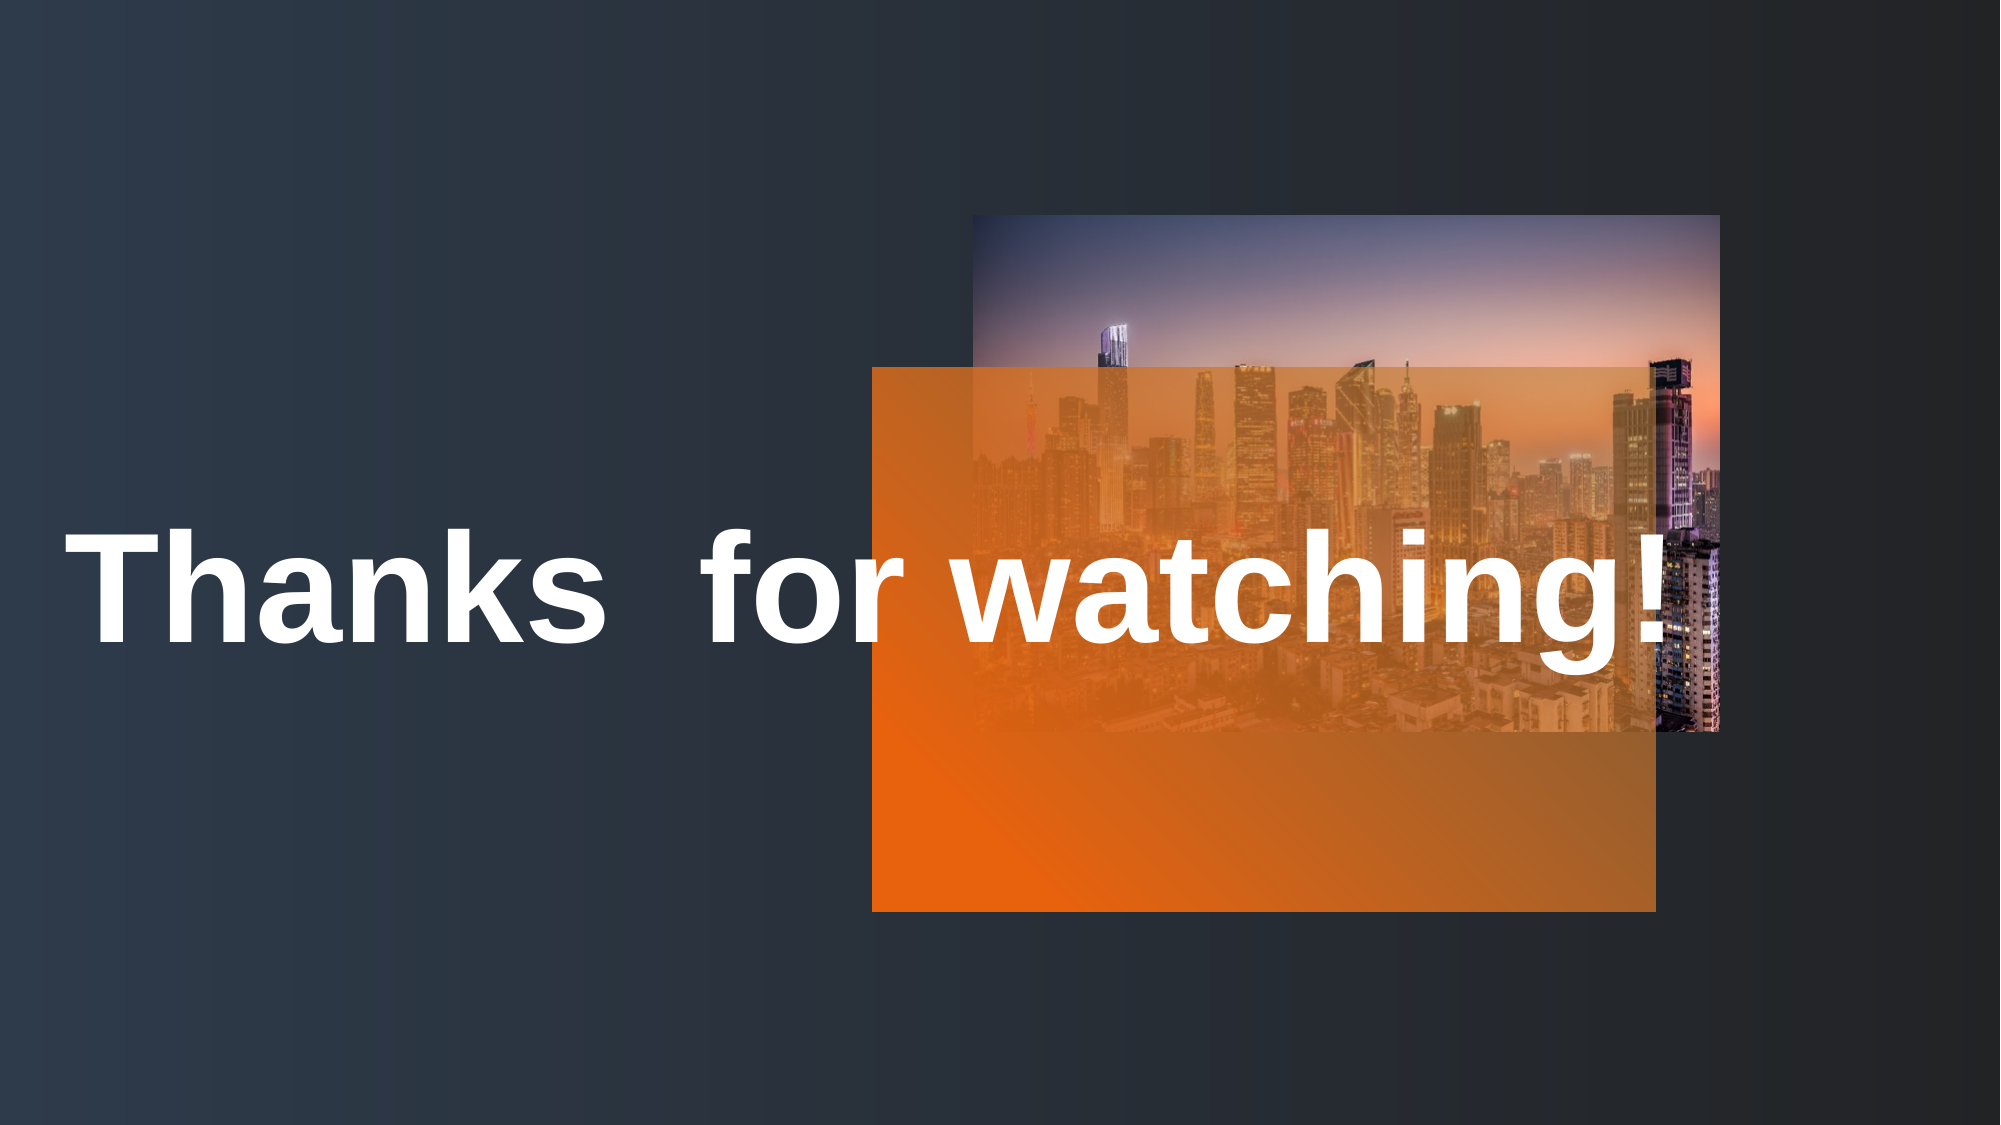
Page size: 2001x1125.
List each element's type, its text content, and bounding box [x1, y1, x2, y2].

text_box [872, 367, 967, 478]
picture [972, 214, 1720, 732]
text_box [872, 682, 1656, 912]
text_box Thanks for watching! [49, 478, 967, 682]
